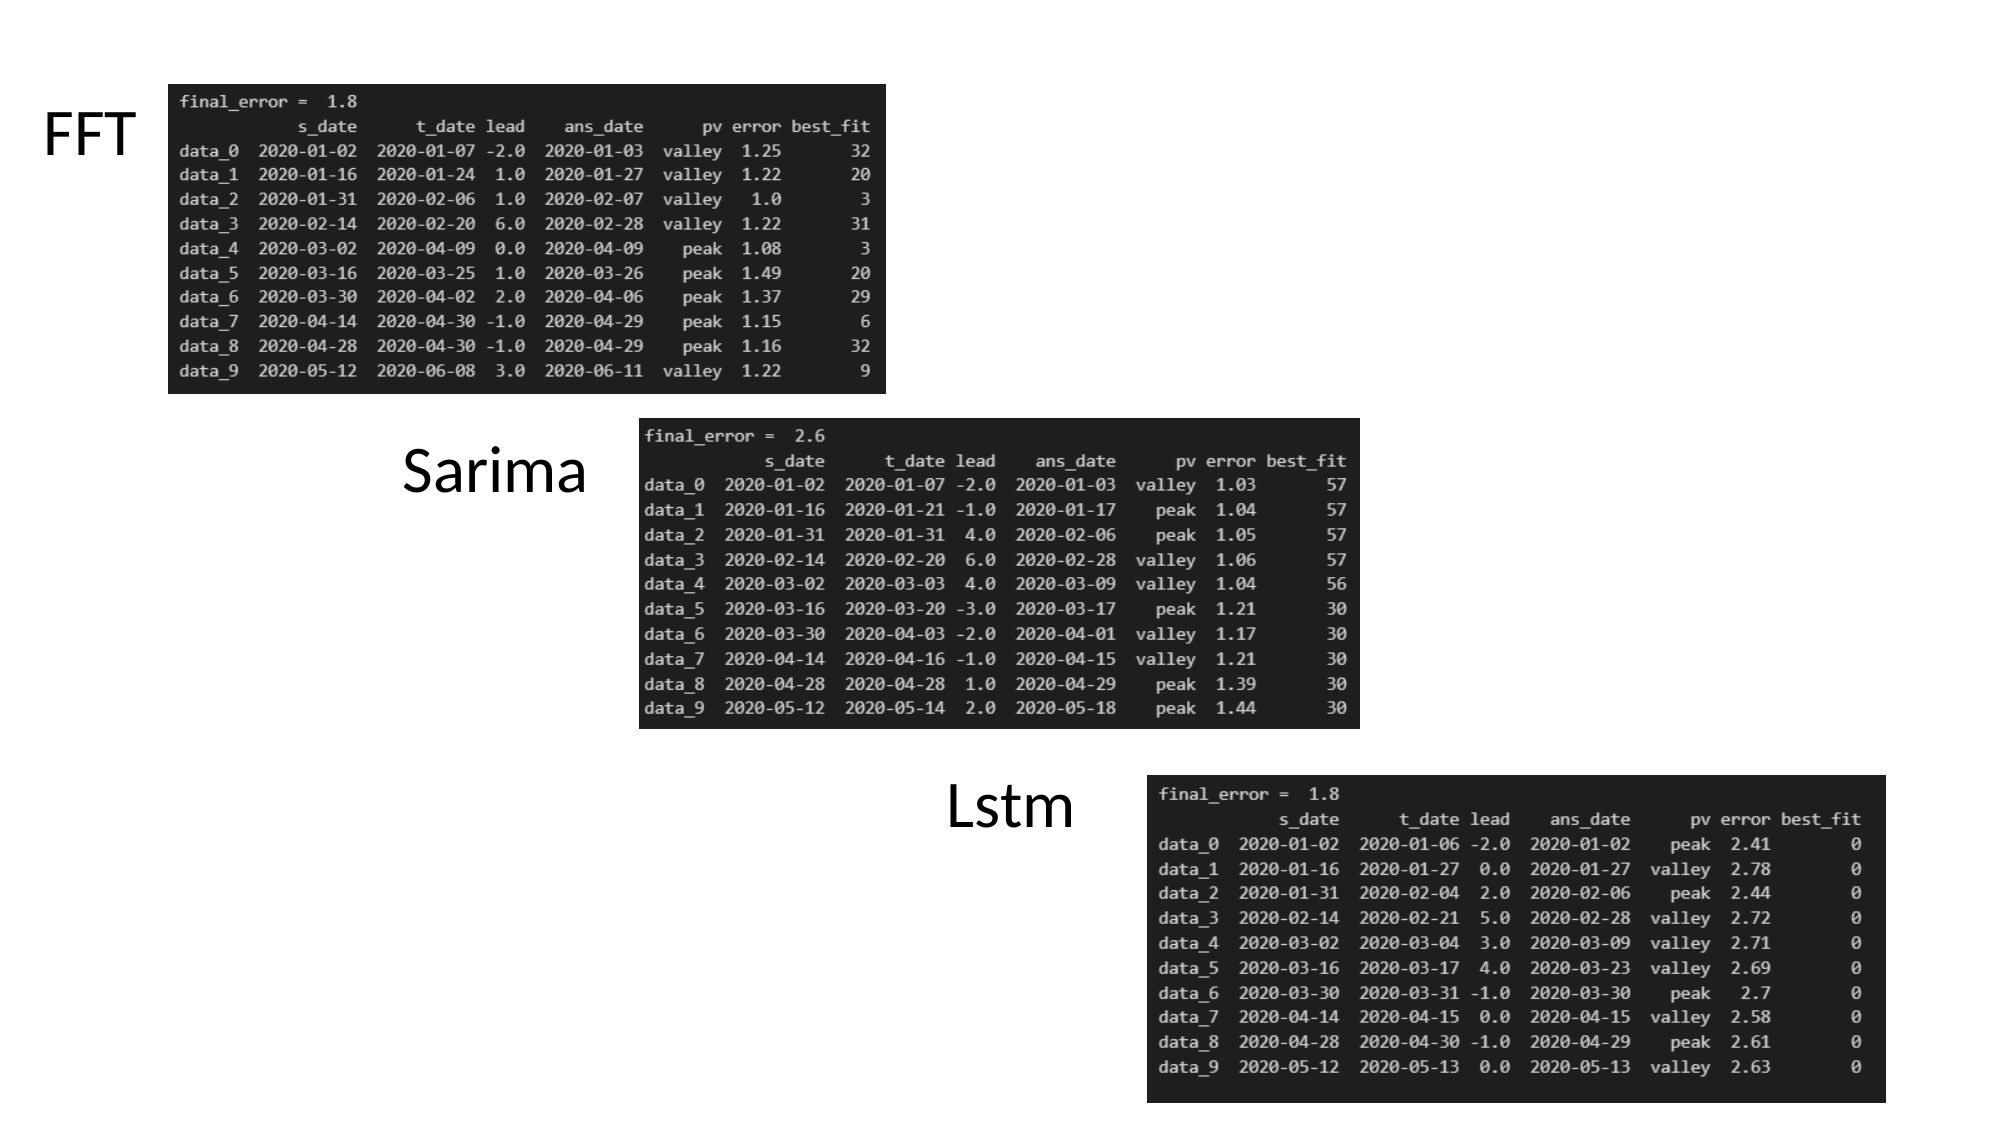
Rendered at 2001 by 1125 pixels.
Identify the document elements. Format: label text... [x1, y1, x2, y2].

text_box Sarima [387, 418, 639, 514]
picture [639, 418, 1361, 729]
picture [1147, 775, 1886, 1103]
text_box FFT [28, 81, 169, 177]
picture [168, 84, 886, 394]
text_box Lstm [932, 753, 1148, 849]
